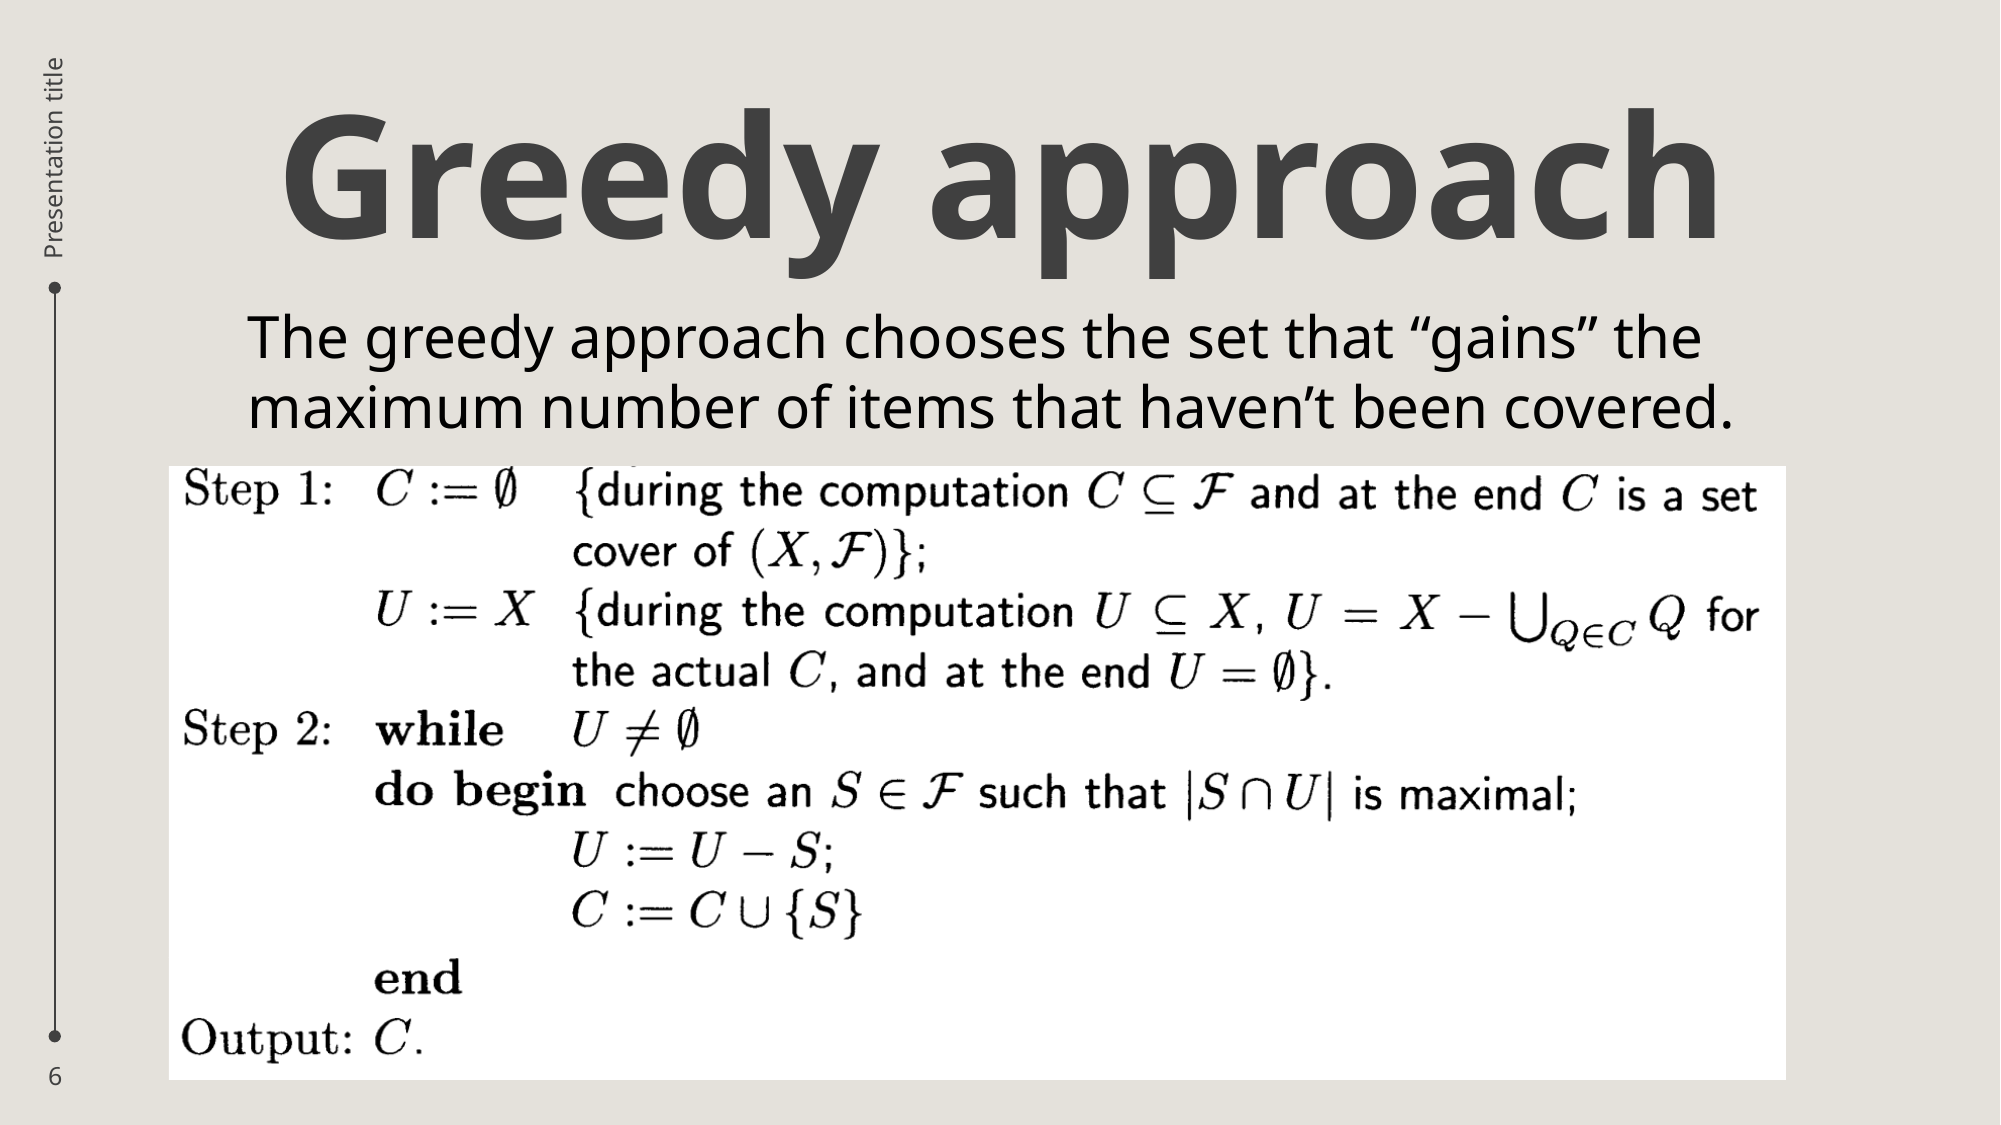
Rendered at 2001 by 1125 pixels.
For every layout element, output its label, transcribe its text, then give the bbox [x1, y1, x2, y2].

text_box The greedy approach chooses the set that “gains” the maximum number of items that haven’t been covered. [233, 292, 1786, 448]
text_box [168, 466, 1786, 1080]
slide_number 6 [22, 1054, 89, 1101]
title Greedy approach [105, 75, 1899, 293]
footer Presentation title [31, 42, 78, 327]
